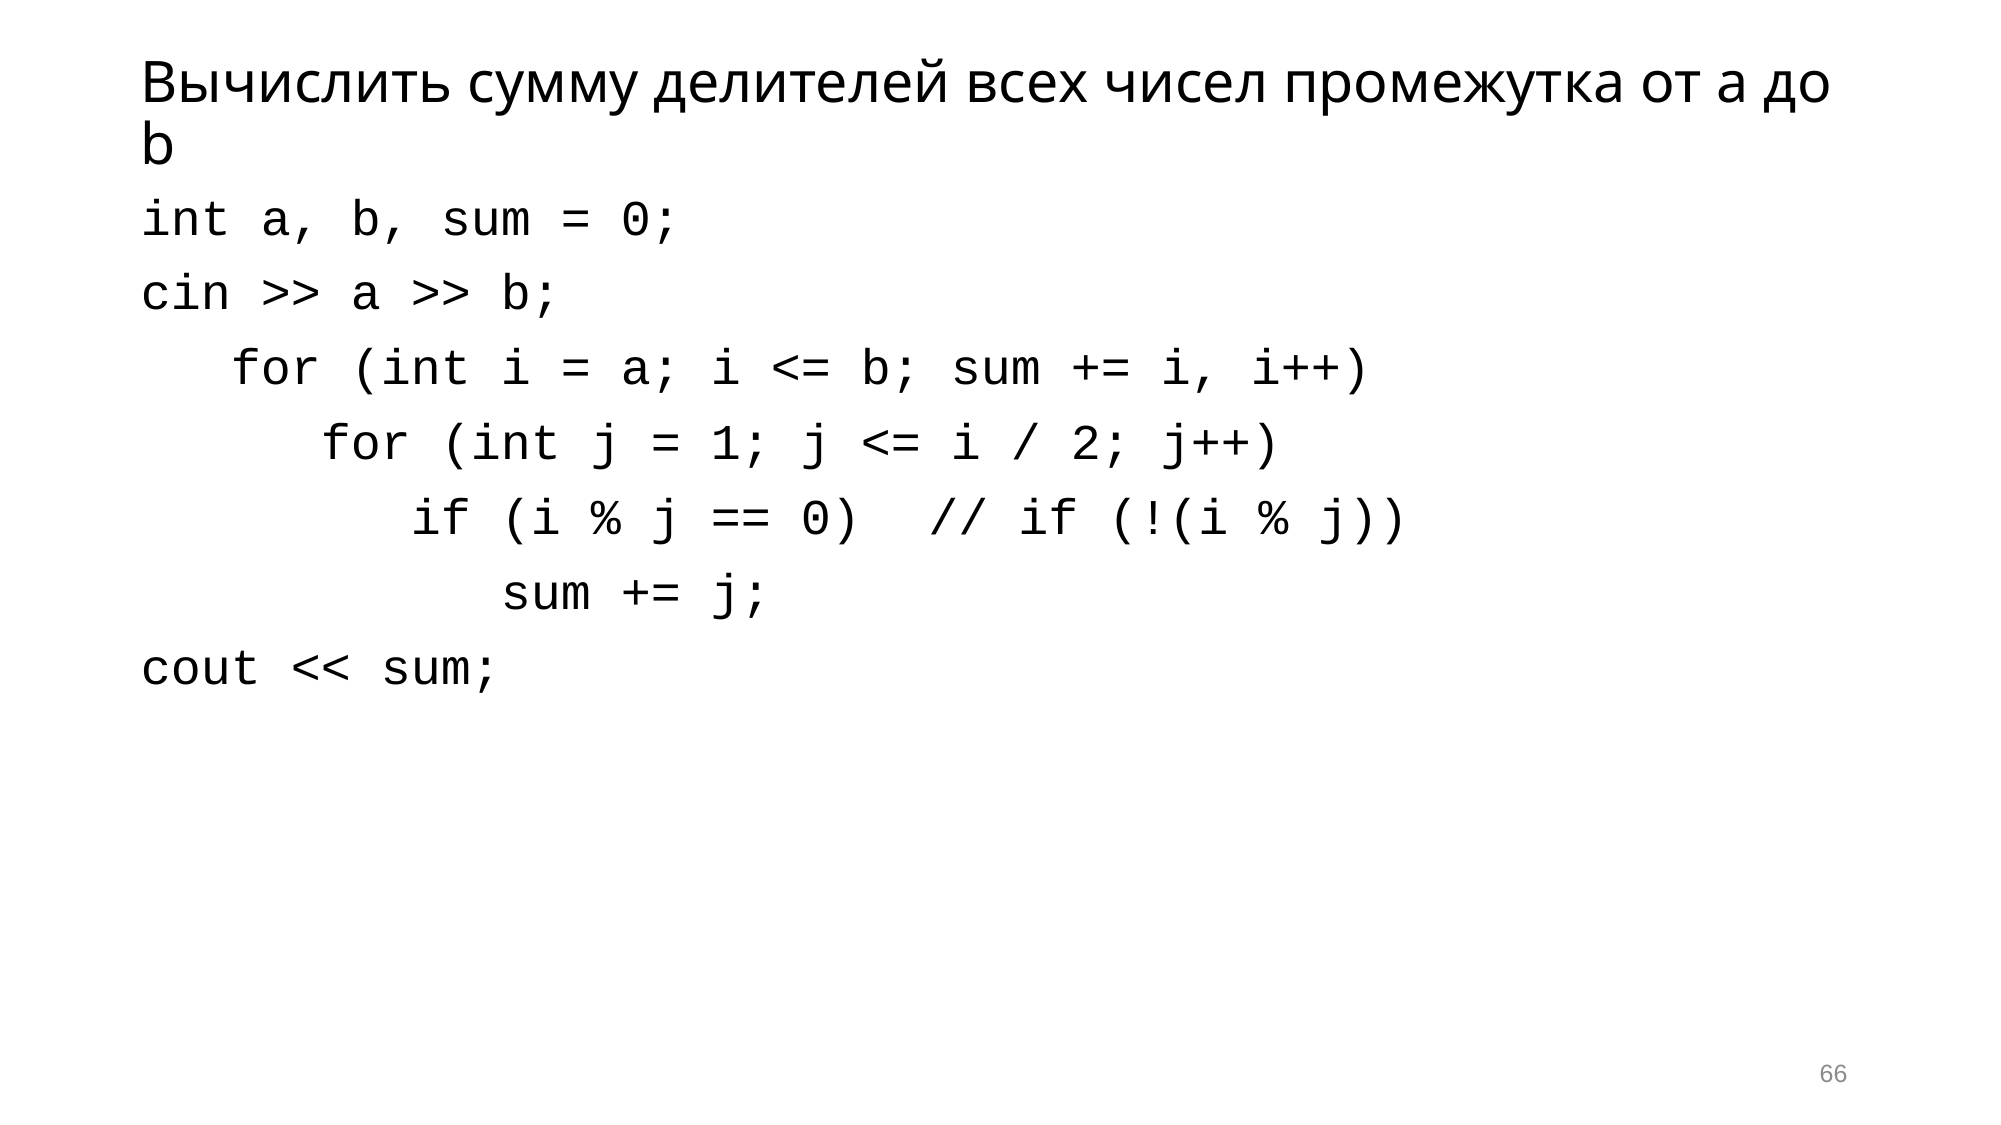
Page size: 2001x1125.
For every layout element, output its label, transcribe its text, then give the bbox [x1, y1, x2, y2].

title Вычислить сумму делителей всех чисел промежутка от a до b [125, 45, 1886, 184]
slide_number 66 [1412, 1042, 1863, 1103]
list int a, b, sum = 0; cin >> a >> b; for (int i = a; i <= b; sum += i, i++) for (int j = 1; j <= i / 2; j++) if (i % j == 0) // if (!(i % j)) sum += j; cout << sum; [125, 184, 1886, 1087]
